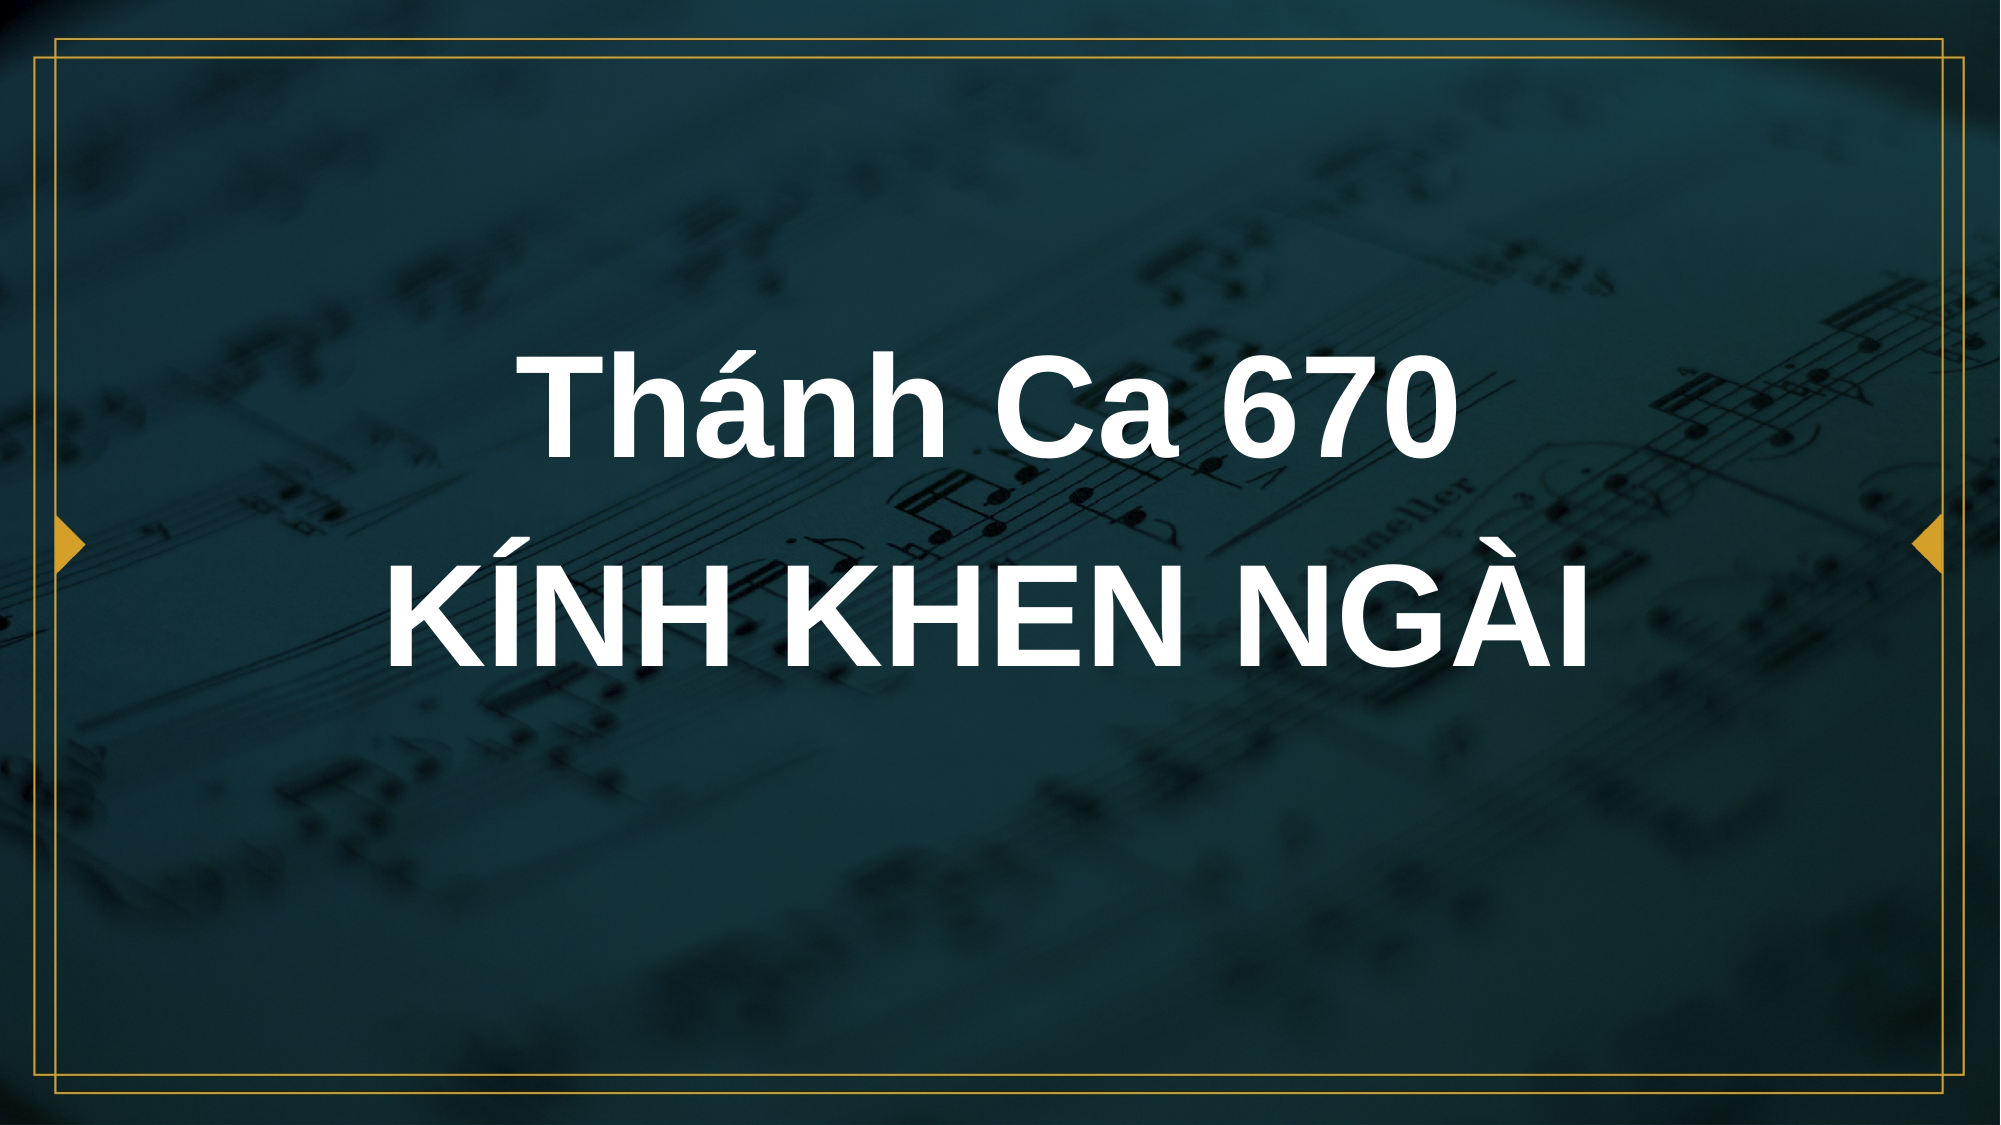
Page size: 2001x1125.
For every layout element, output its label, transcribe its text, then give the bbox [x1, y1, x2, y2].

title Thánh Ca 670 KÍNH KHEN NGÀI [103, 151, 1875, 821]
picture [0, 0, 2000, 1125]
